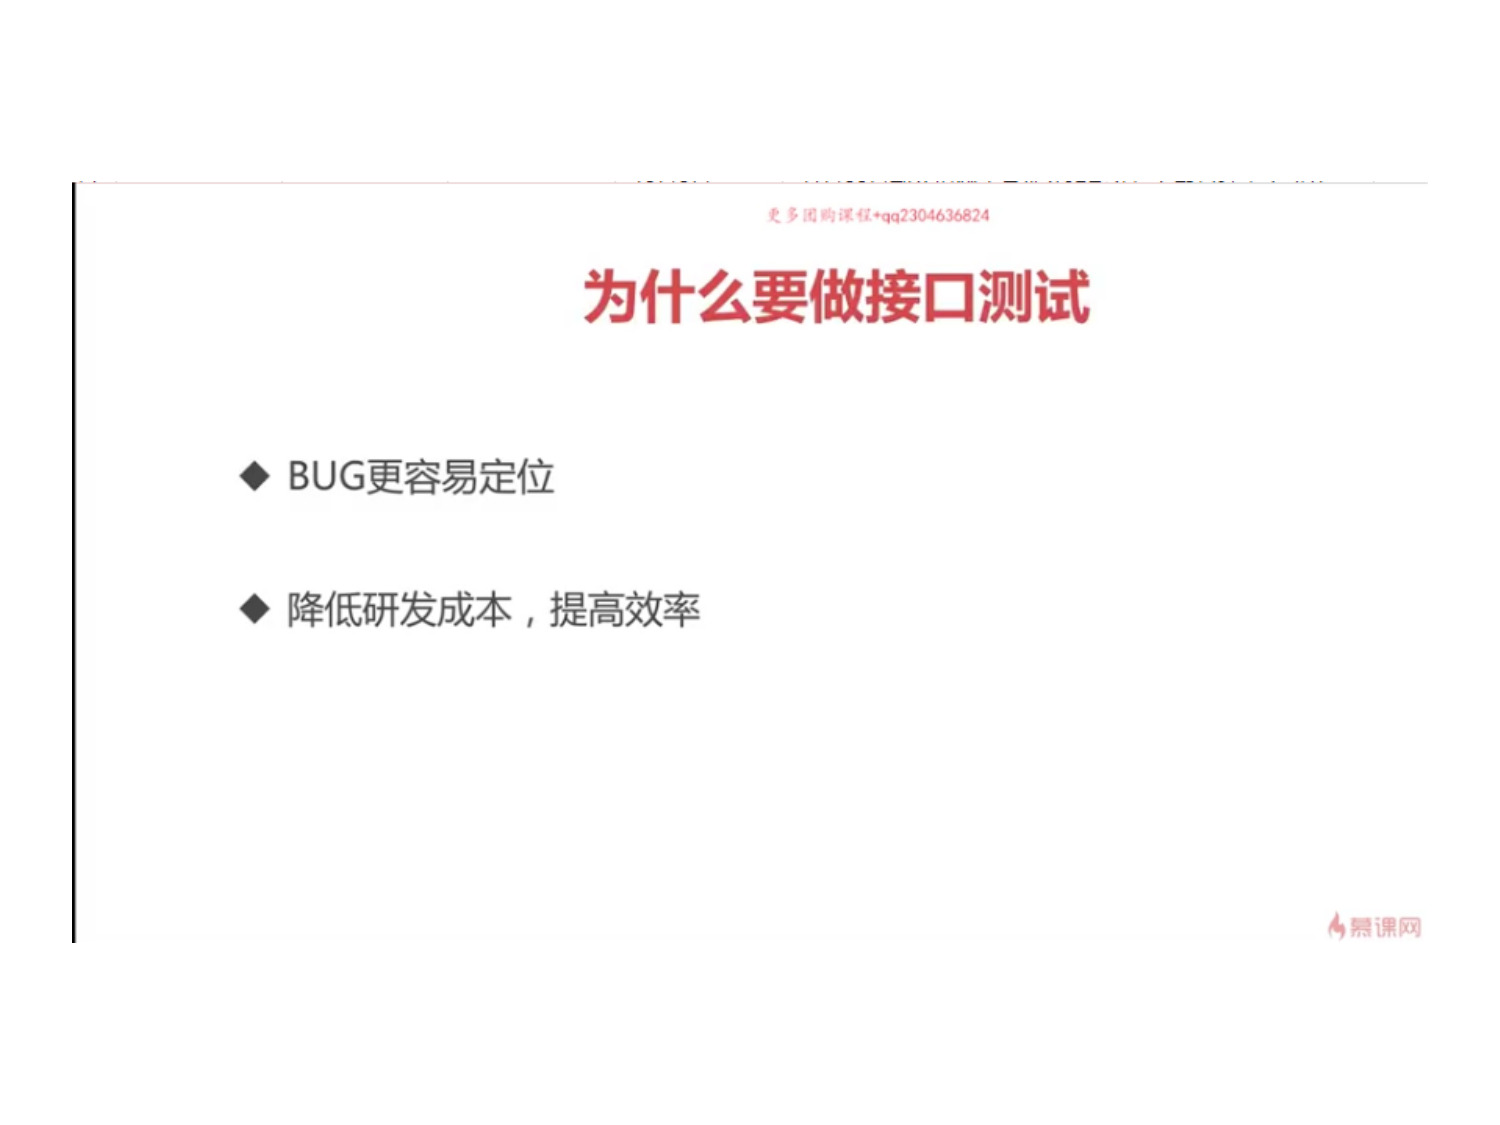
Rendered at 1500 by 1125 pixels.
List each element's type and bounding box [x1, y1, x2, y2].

picture [72, 181, 1428, 944]
